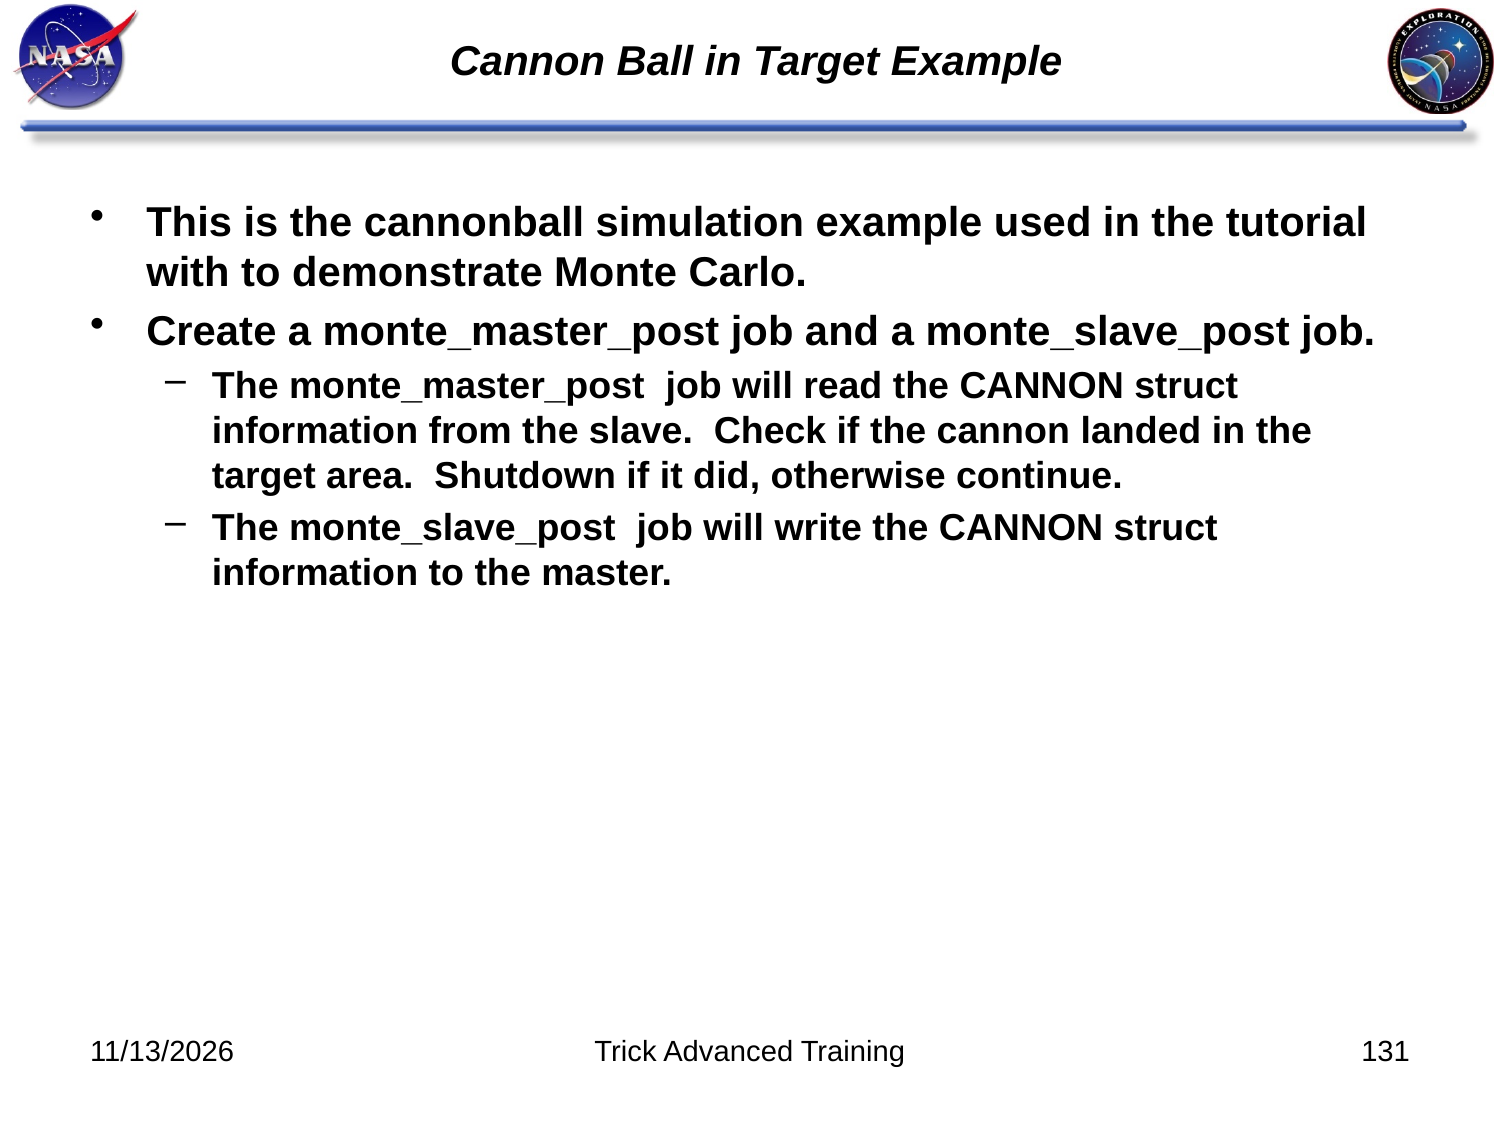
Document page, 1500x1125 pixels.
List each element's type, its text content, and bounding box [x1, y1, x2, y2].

picture [0, 0, 147, 110]
title Cannon Ball in Target Example [149, 24, 1363, 93]
slide_number 131 [1074, 1024, 1426, 1103]
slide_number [74, 1024, 426, 1103]
footer Trick Advanced Training [512, 1024, 988, 1103]
list This is the cannonball simulation example used in the tutorial with to demonstrate Monte Carlo. Create a monte_master_post job and a monte_slave_post job. The monte_master_post job will read the CANNON struct information from the slave. Check if the cannon landed in the target area. Shutdown if it did, otherwise continue. The monte_slave_post job will write the CANNON struct information to the master. [74, 187, 1426, 1006]
picture [16, 8, 1494, 154]
